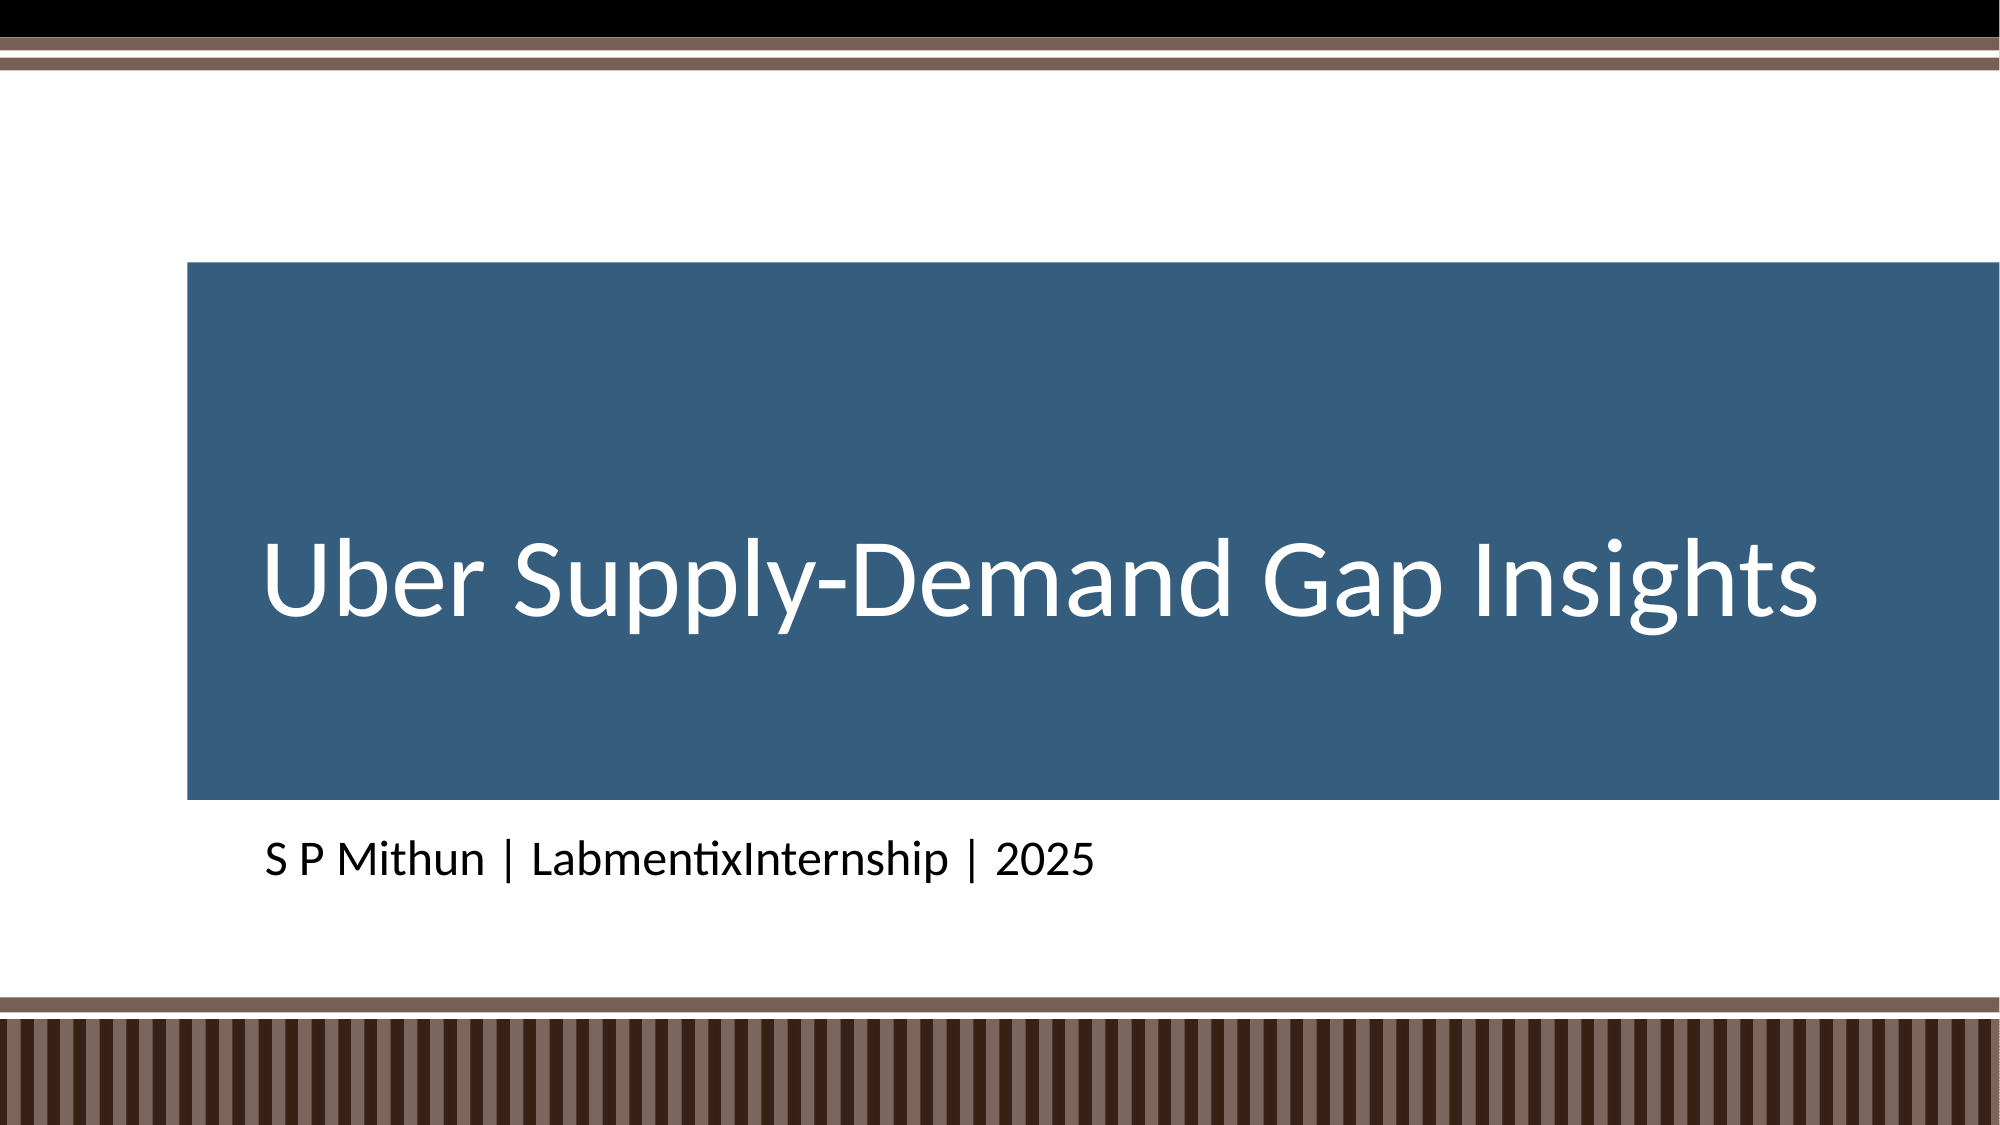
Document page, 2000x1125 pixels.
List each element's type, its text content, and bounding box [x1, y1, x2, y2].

subtitle S P Mithun | LabmentixInternship | 2025 [249, 825, 1600, 963]
title Uber Supply-Demand Gap Insights [245, 208, 1870, 646]
